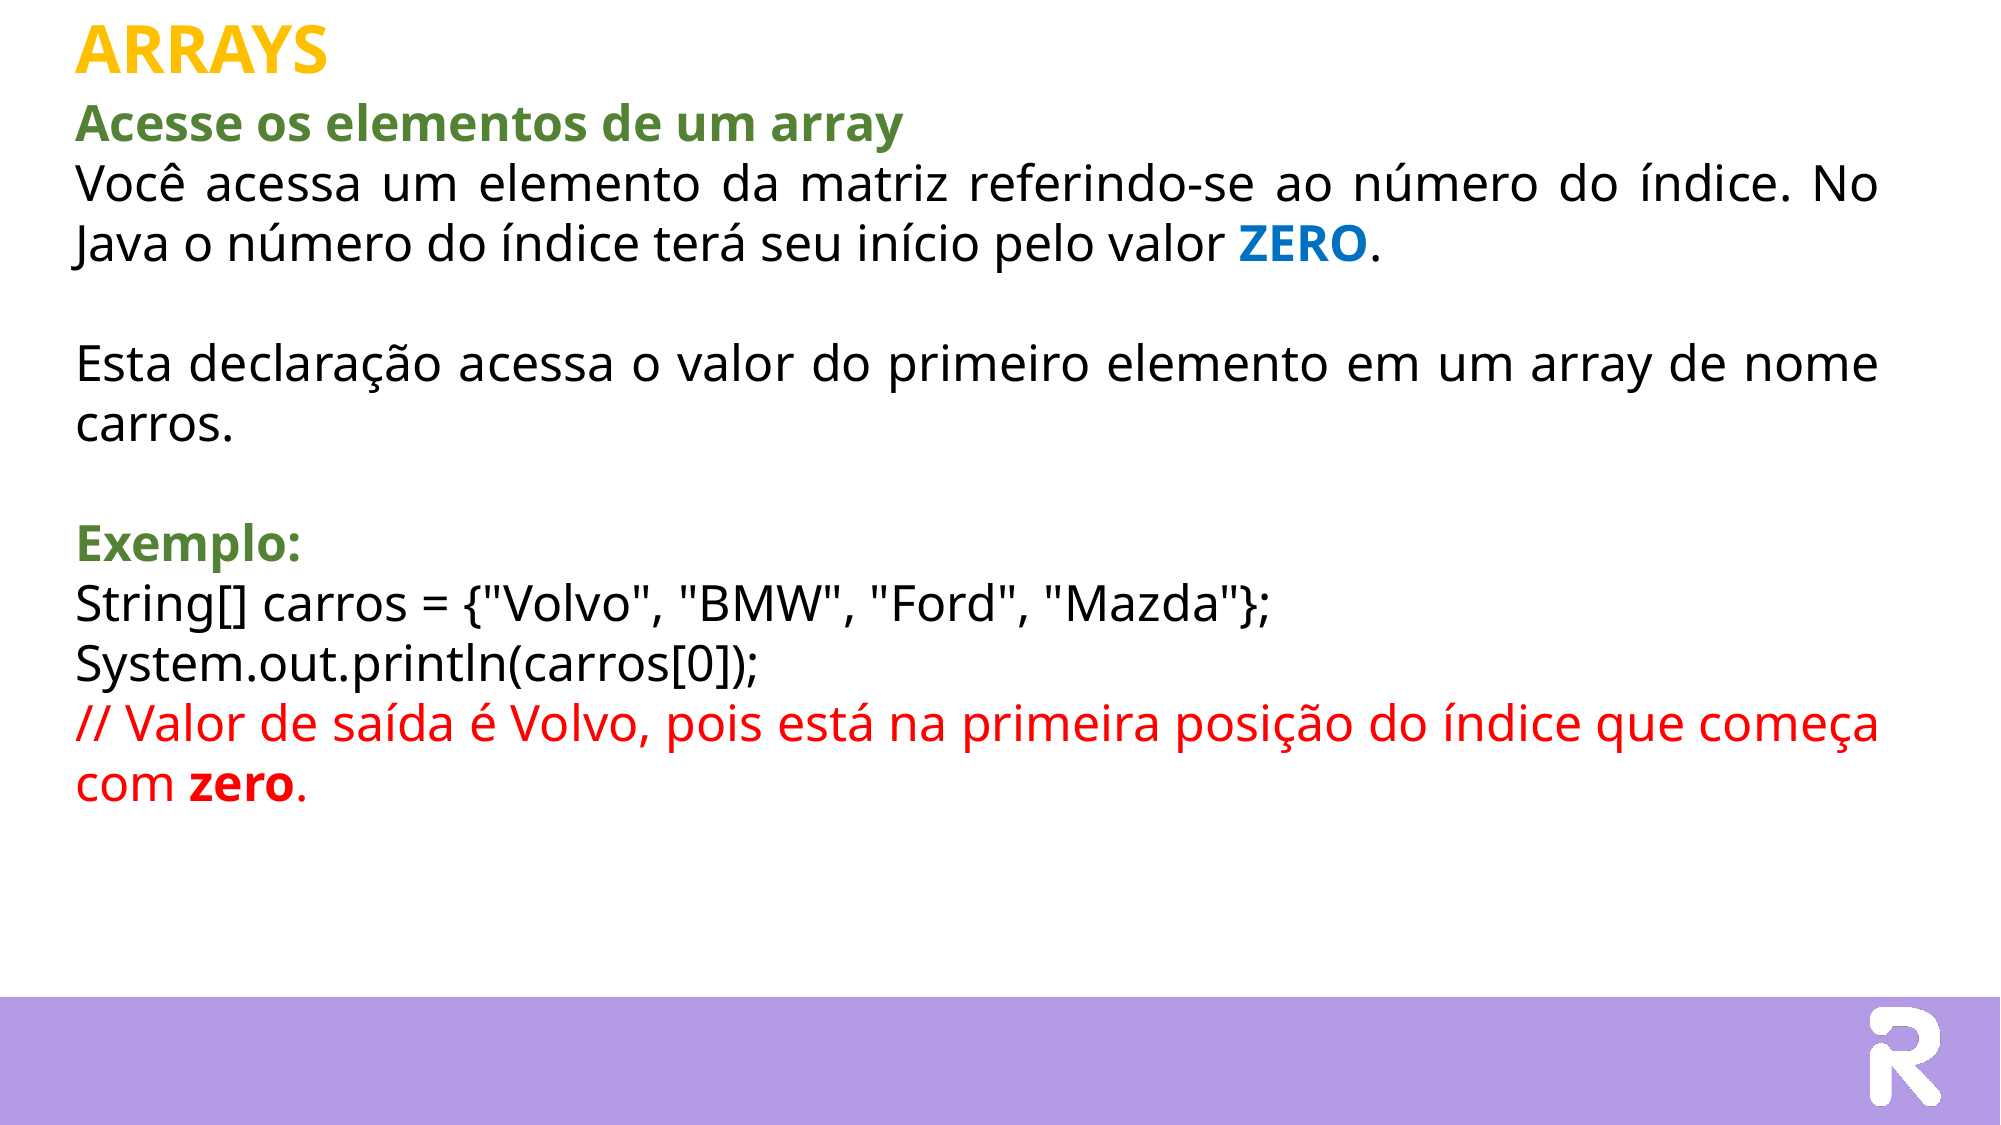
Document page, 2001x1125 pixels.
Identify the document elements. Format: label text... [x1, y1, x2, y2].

picture [1870, 1007, 1941, 1115]
text_box Acesse os elementos de um array Você acessa um elemento da matriz referindo-se ao número do índice. No Java o número do índice terá seu início pelo valor ZERO. Esta declaração acessa o valor do primeiro elemento em um array de nome carros. Exemplo: String[] carros = {"Volvo", "BMW", "Ford", "Mazda"}; System.out.println(carros[0]); // Valor de saída é Volvo, pois está na primeira posição do índice que começa com zero. [60, 83, 1896, 929]
text_box ARRAYS [60, 0, 1925, 95]
